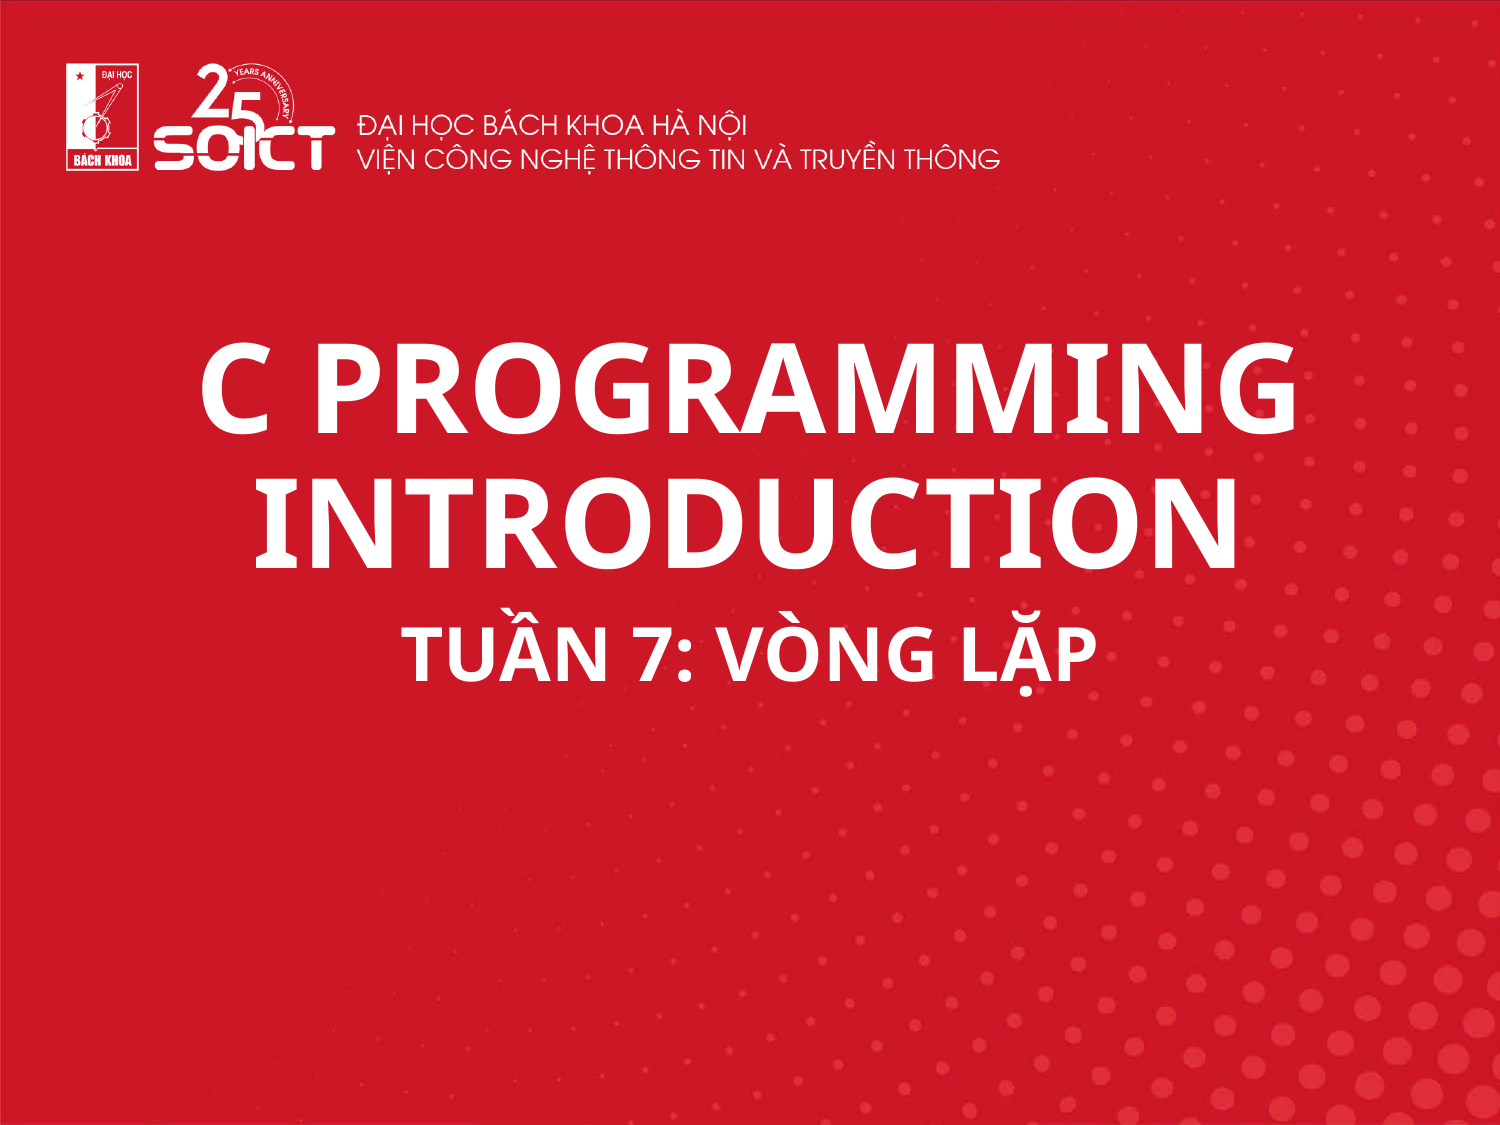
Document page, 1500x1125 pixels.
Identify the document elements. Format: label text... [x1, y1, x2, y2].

list C PROGRAMMING INTRODUCTION TUẦN 7: VÒNG LẶP [103, 317, 1397, 878]
picture [0, 0, 1500, 1125]
